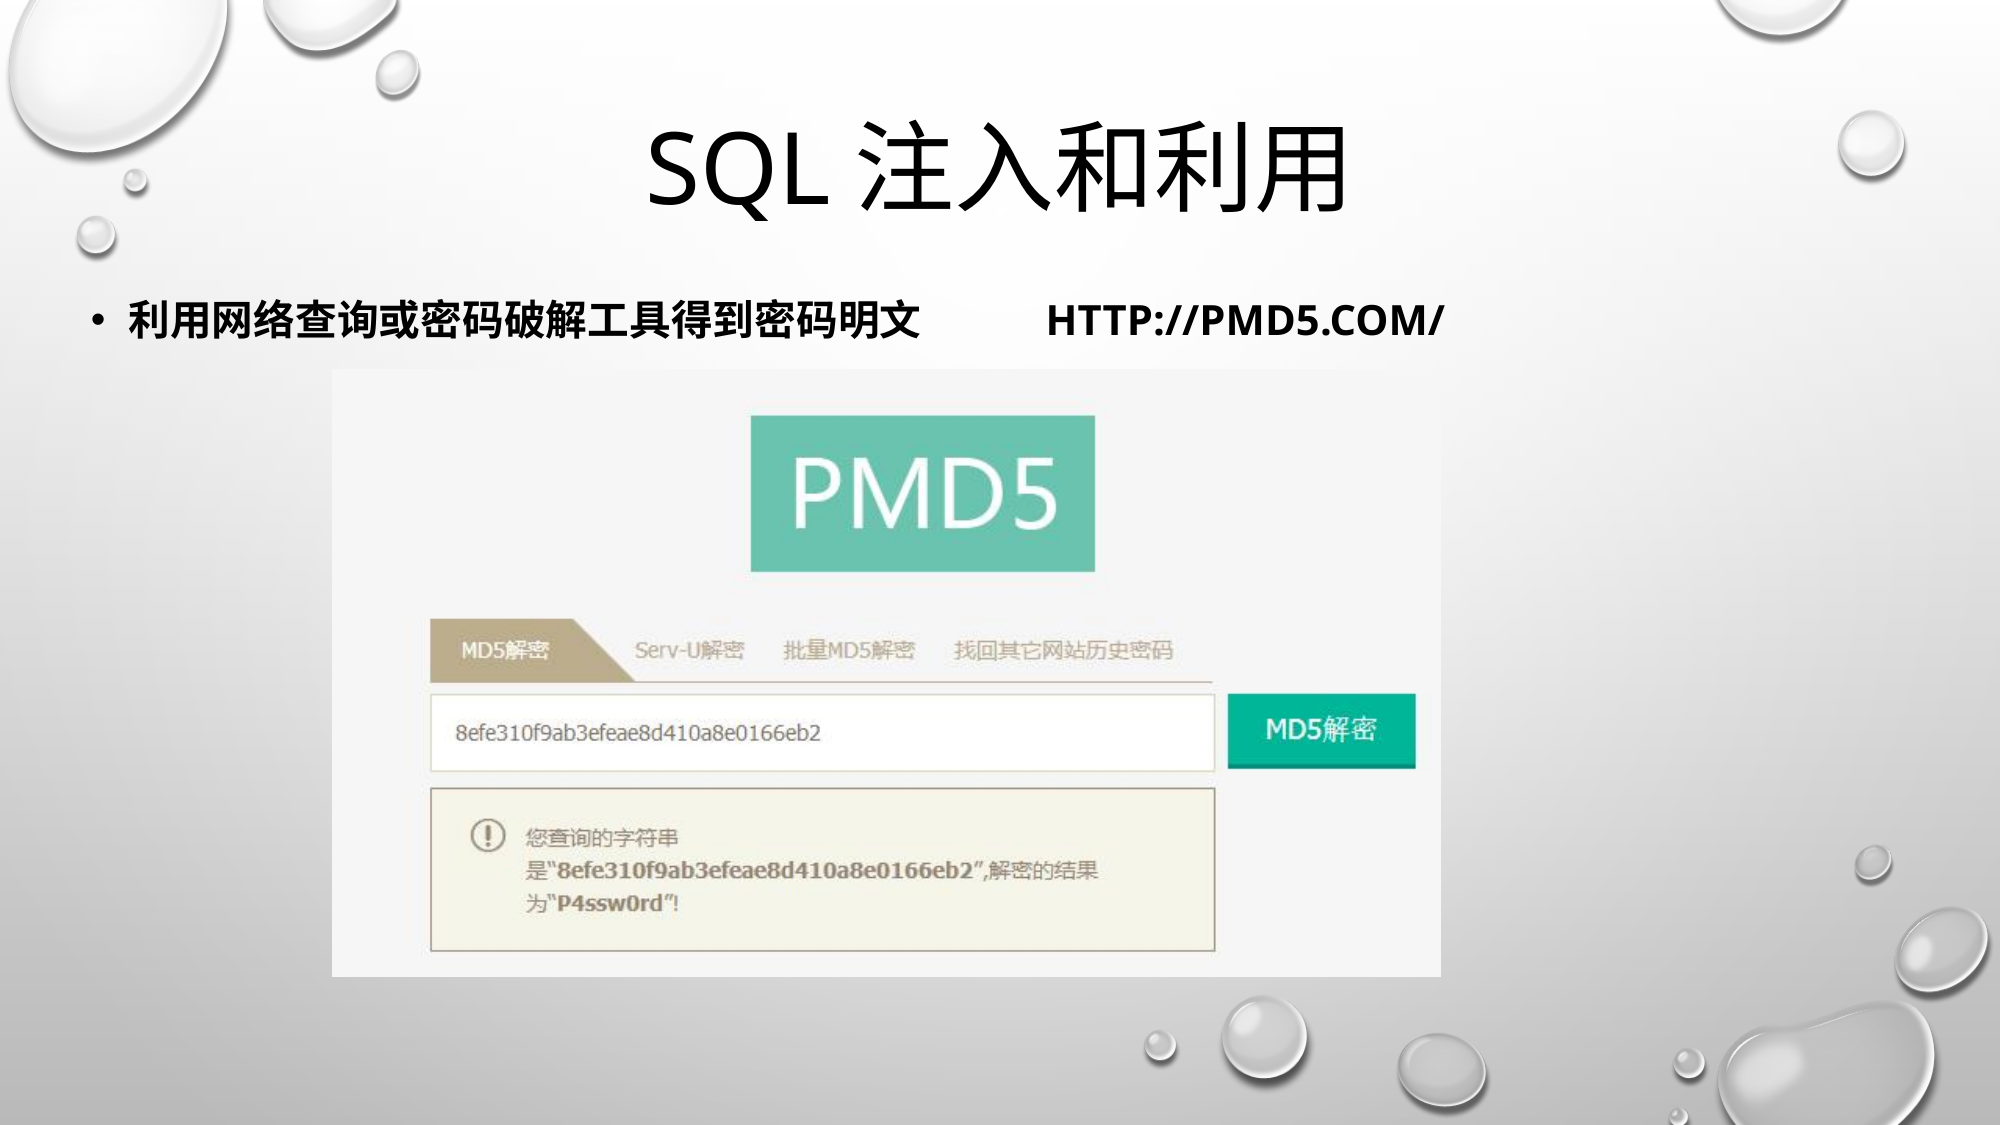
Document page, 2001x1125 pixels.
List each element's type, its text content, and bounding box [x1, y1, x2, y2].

list 利用网络查询或密码破解工具得到密码明文 http://pmd5.com/ [75, 276, 1884, 1043]
text_box SQL注入和利用 [149, 41, 1850, 304]
picture [0, 0, 2000, 1125]
